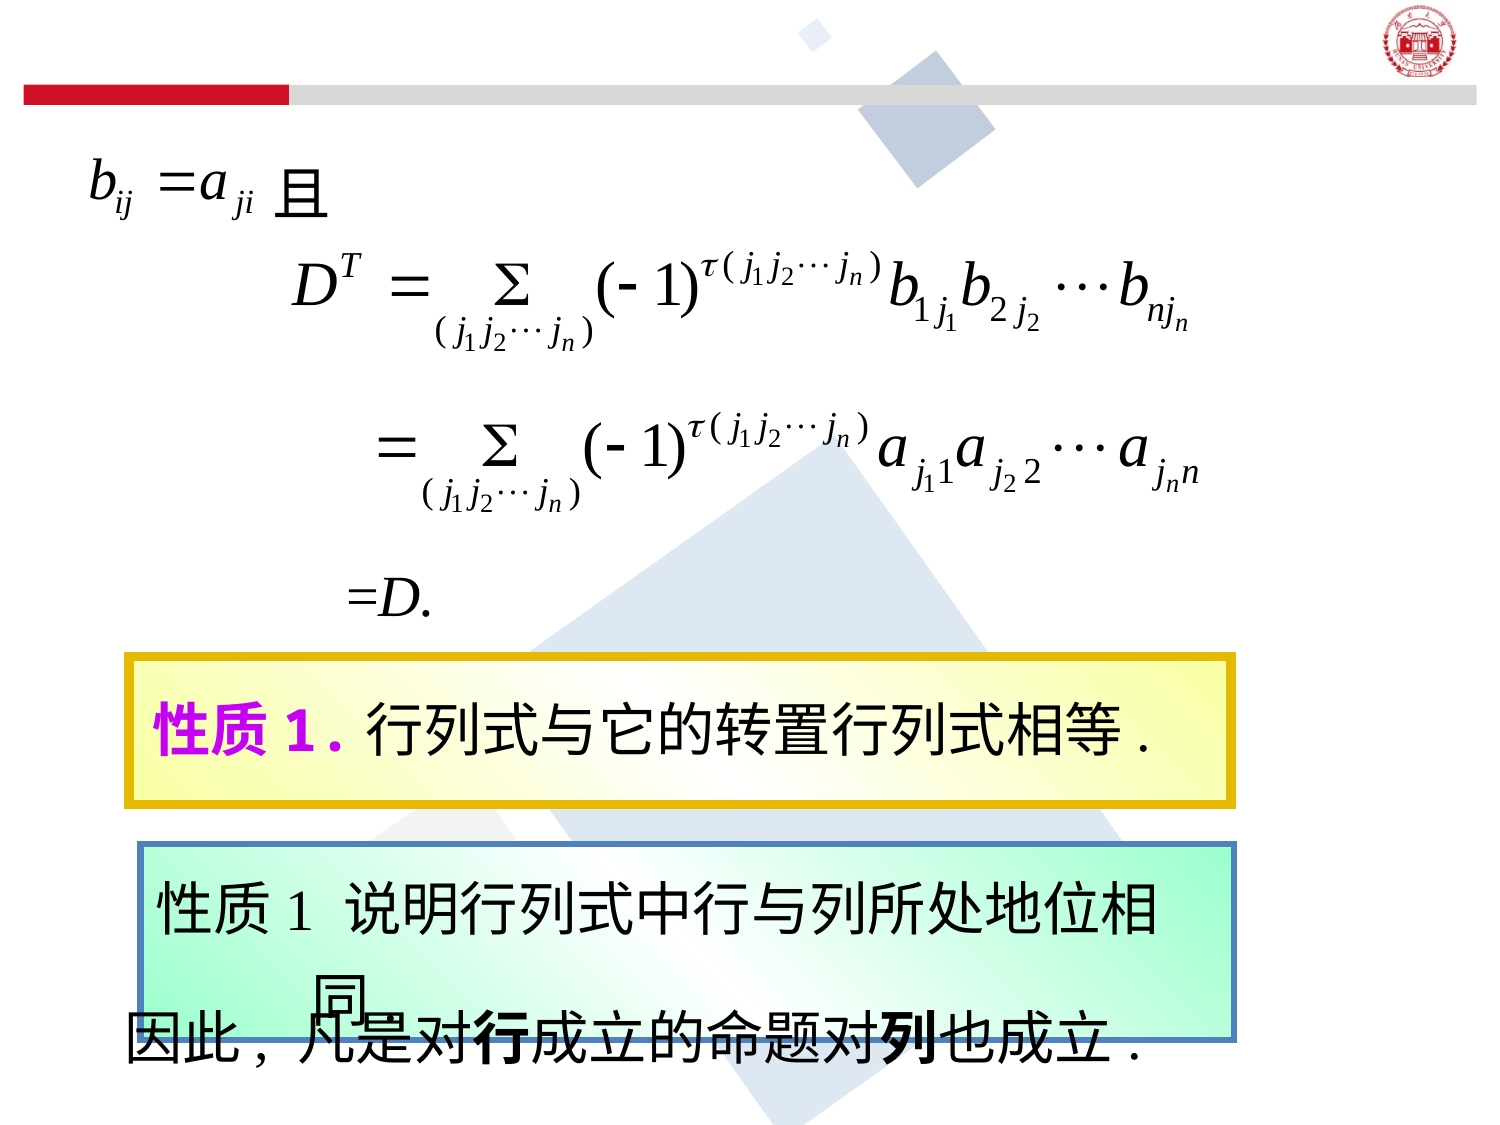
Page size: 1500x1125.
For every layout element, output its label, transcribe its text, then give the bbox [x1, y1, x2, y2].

text_box 且 [272, 149, 395, 234]
text_box =D. [331, 550, 469, 636]
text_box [81, 140, 268, 234]
text_box 因此, 凡是对行成立的命题对列也成立. [109, 972, 1157, 1079]
picture [1382, 5, 1457, 77]
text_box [128, 656, 1251, 805]
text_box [362, 398, 1211, 525]
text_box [280, 236, 1207, 364]
text_box 性质1 说明行列式中行与列所处地位相同. [140, 843, 1235, 1041]
